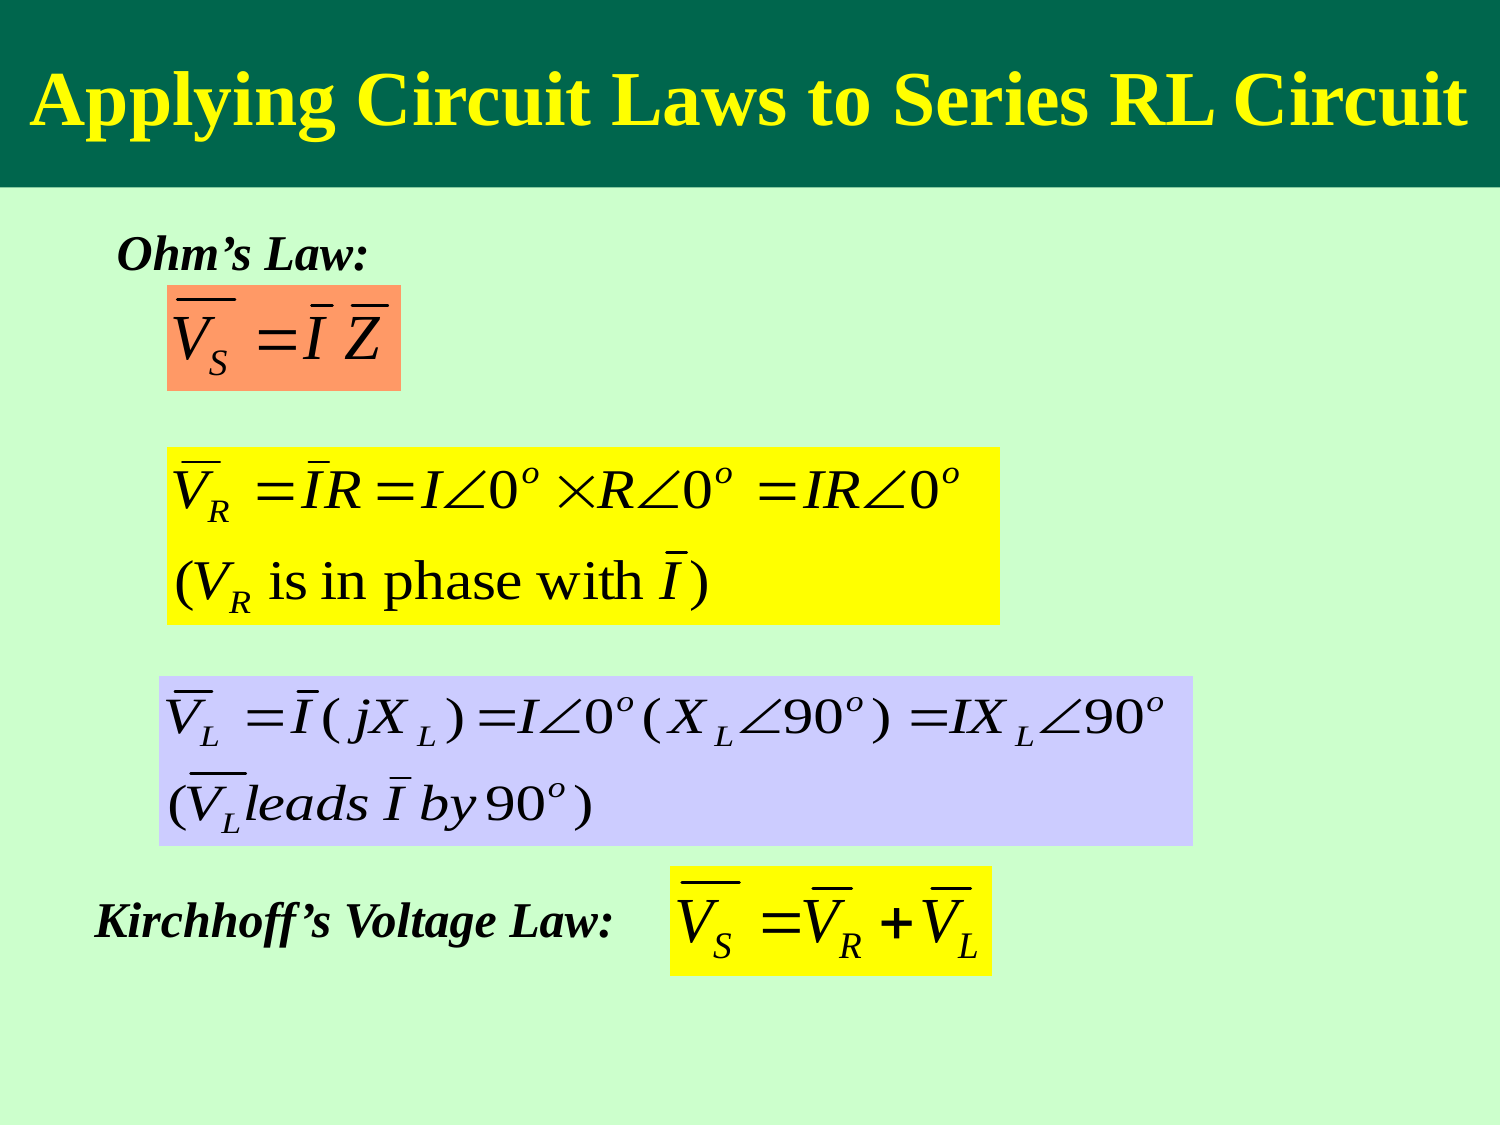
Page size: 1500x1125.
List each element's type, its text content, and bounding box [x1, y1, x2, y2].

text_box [166, 284, 402, 392]
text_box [166, 446, 1000, 625]
text_box Kirchhoff’s Voltage Law: [79, 880, 643, 955]
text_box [159, 675, 1194, 846]
text_box Applying Circuit Laws to Series RL Circuit [0, 0, 1500, 188]
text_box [670, 866, 991, 975]
text_box Ohm’s Law: [101, 213, 398, 289]
